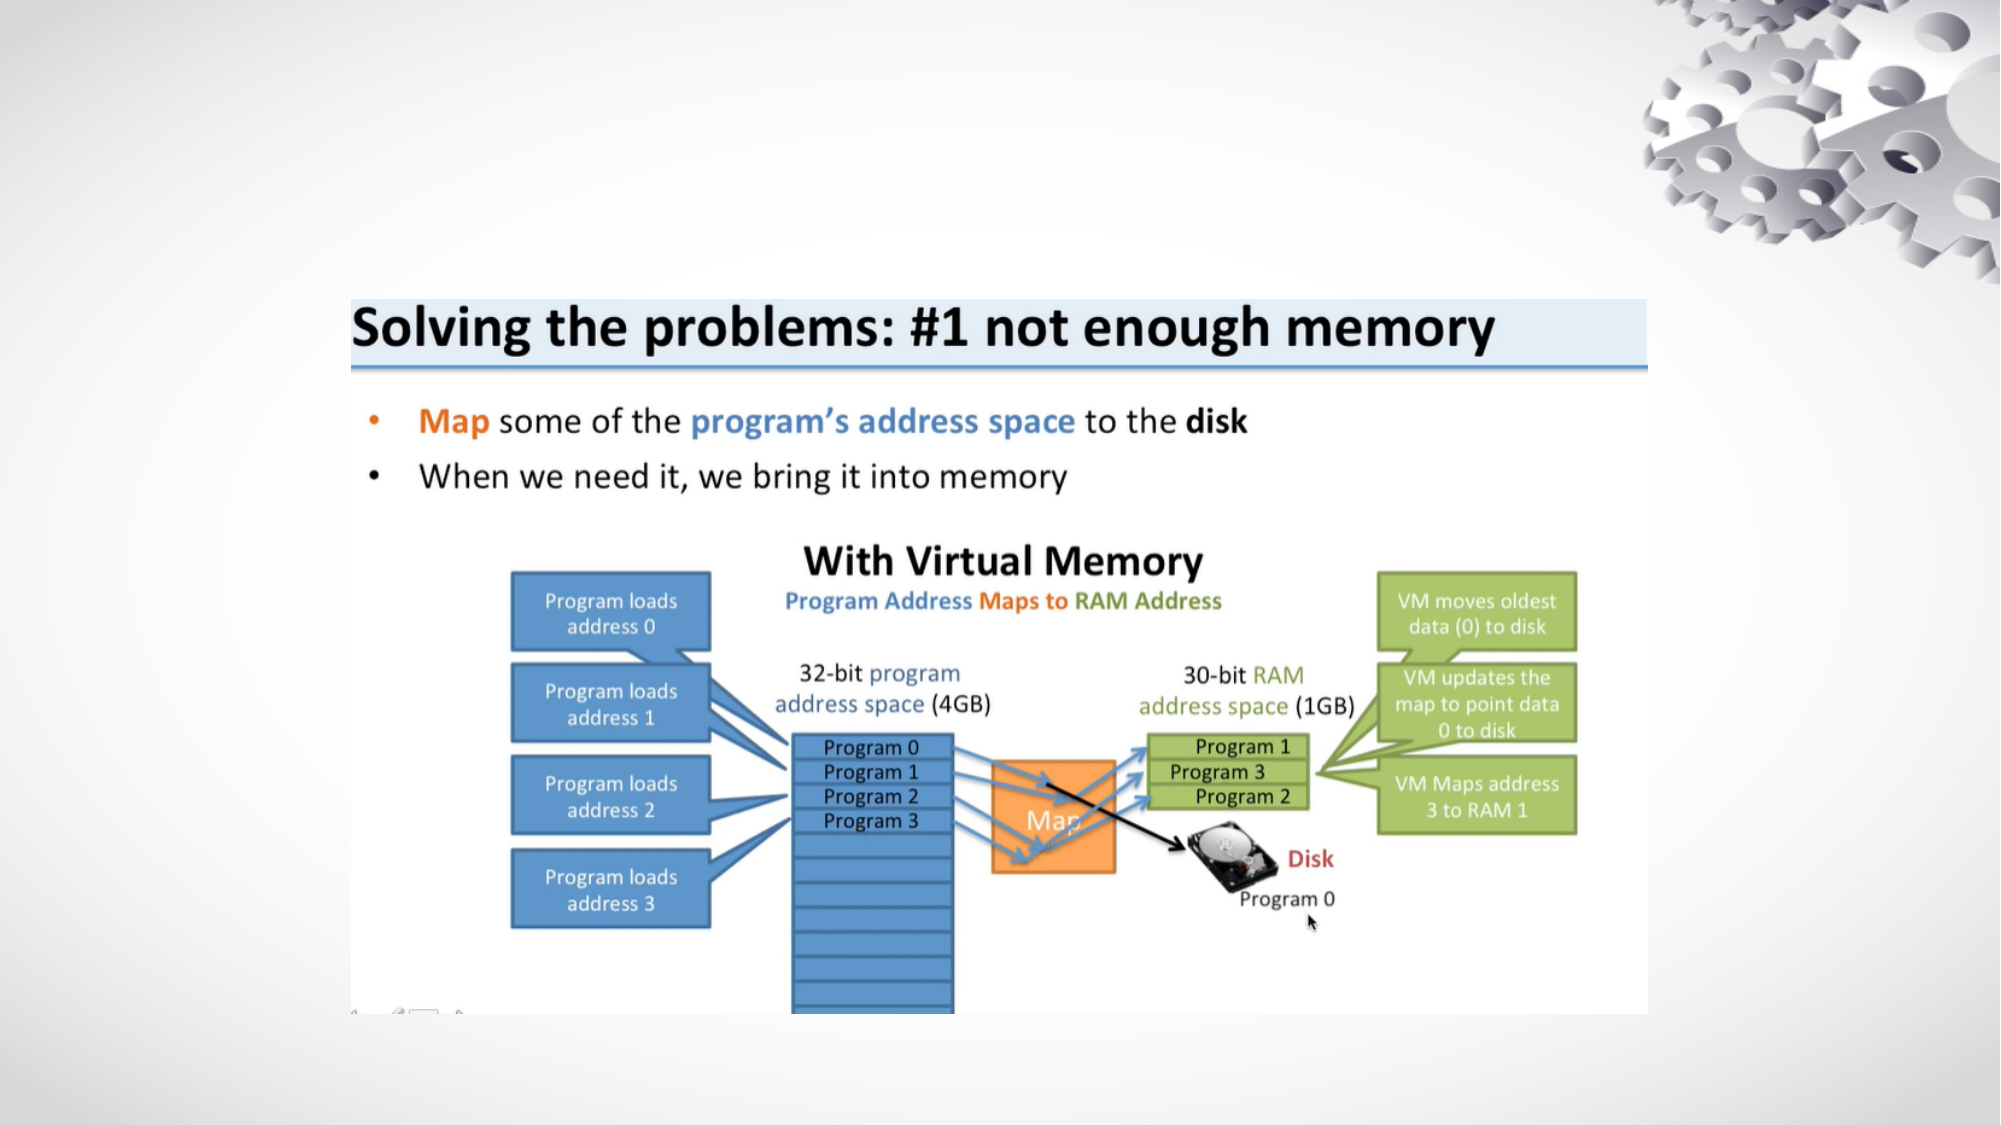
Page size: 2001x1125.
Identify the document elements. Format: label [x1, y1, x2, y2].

picture [0, 0, 2000, 1125]
list [351, 299, 1648, 1014]
